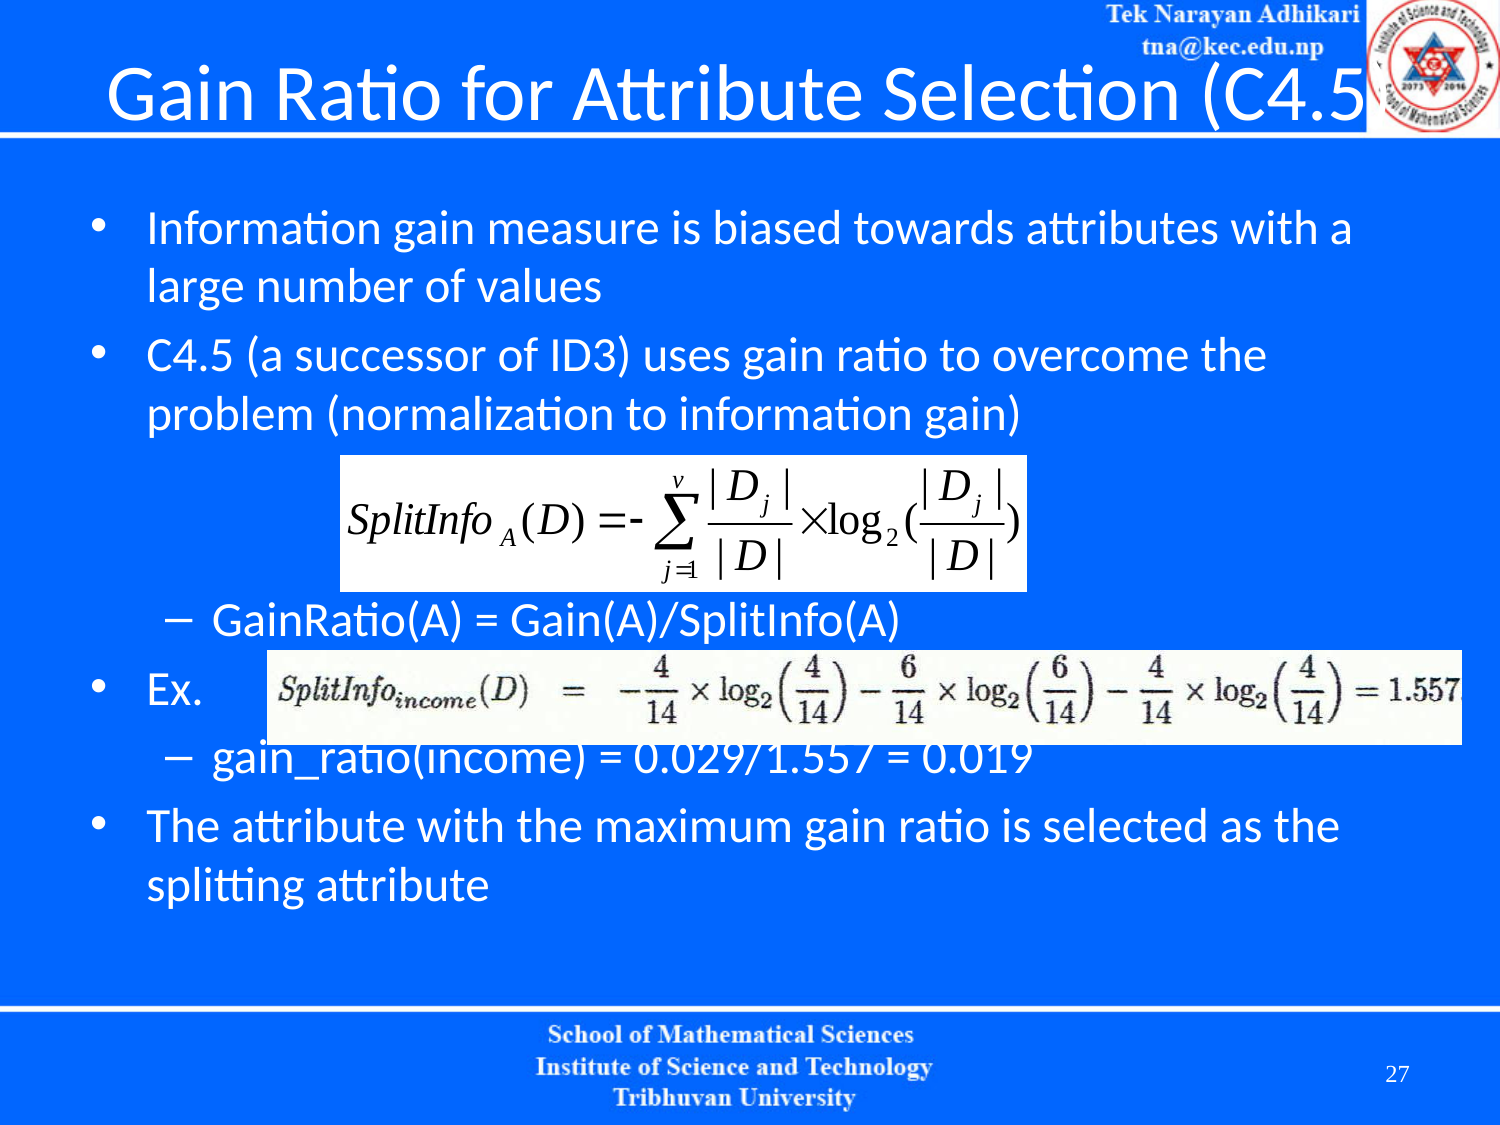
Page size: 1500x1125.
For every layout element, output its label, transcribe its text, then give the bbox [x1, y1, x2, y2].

title Gain Ratio for Attribute Selection (C4.5) [75, 26, 1425, 149]
picture [0, 0, 1500, 1125]
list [339, 455, 1028, 592]
list Information gain measure is biased towards attributes with a large number of values C4.5 (a successor of ID3) uses gain ratio to overcome the problem (normalization to information gain) GainRatio(A) = Gain(A)/SplitInfo(A) Ex. gain_ratio(income) = 0.029/1.557 = 0.019 The attribute with the maximum gain ratio is selected as the splitting attribute [75, 187, 1413, 978]
slide_number 27 [1074, 1042, 1425, 1103]
